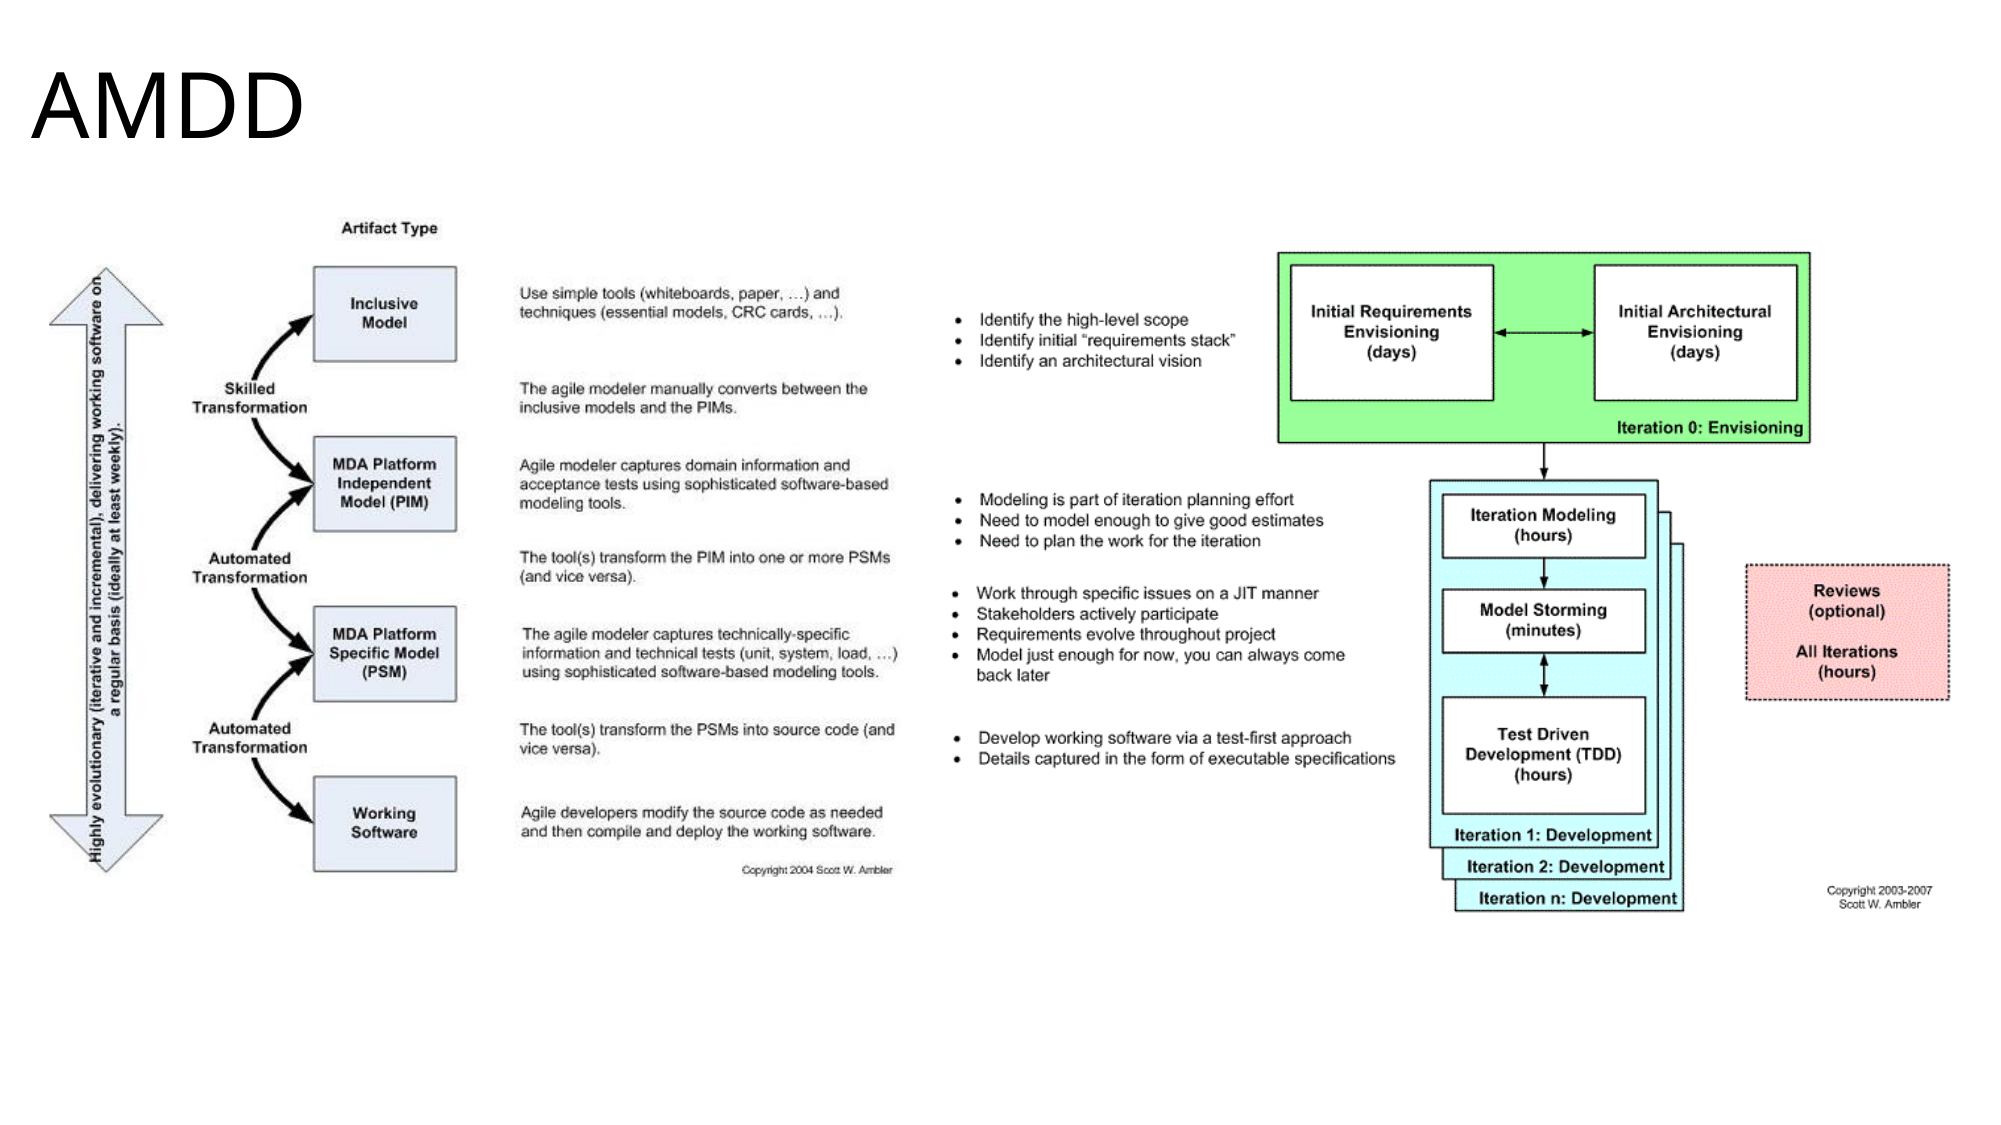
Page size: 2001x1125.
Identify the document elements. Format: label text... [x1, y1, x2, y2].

title AMDD [16, 0, 1742, 218]
picture [933, 243, 1982, 943]
picture [49, 217, 902, 878]
